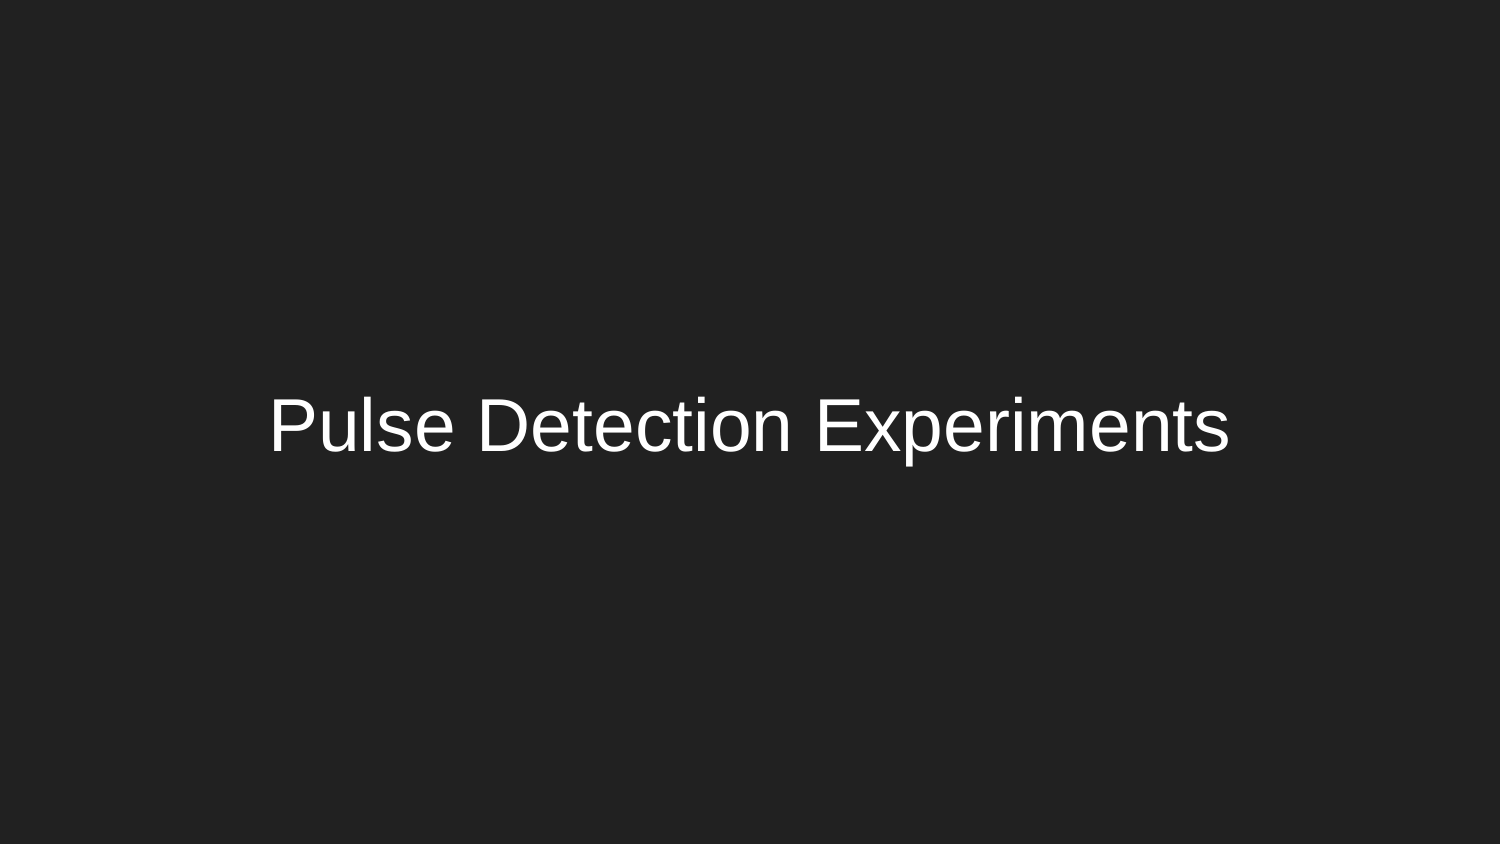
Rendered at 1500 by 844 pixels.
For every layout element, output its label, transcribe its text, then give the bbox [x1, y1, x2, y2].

title Pulse Detection Experiments [51, 352, 1449, 491]
